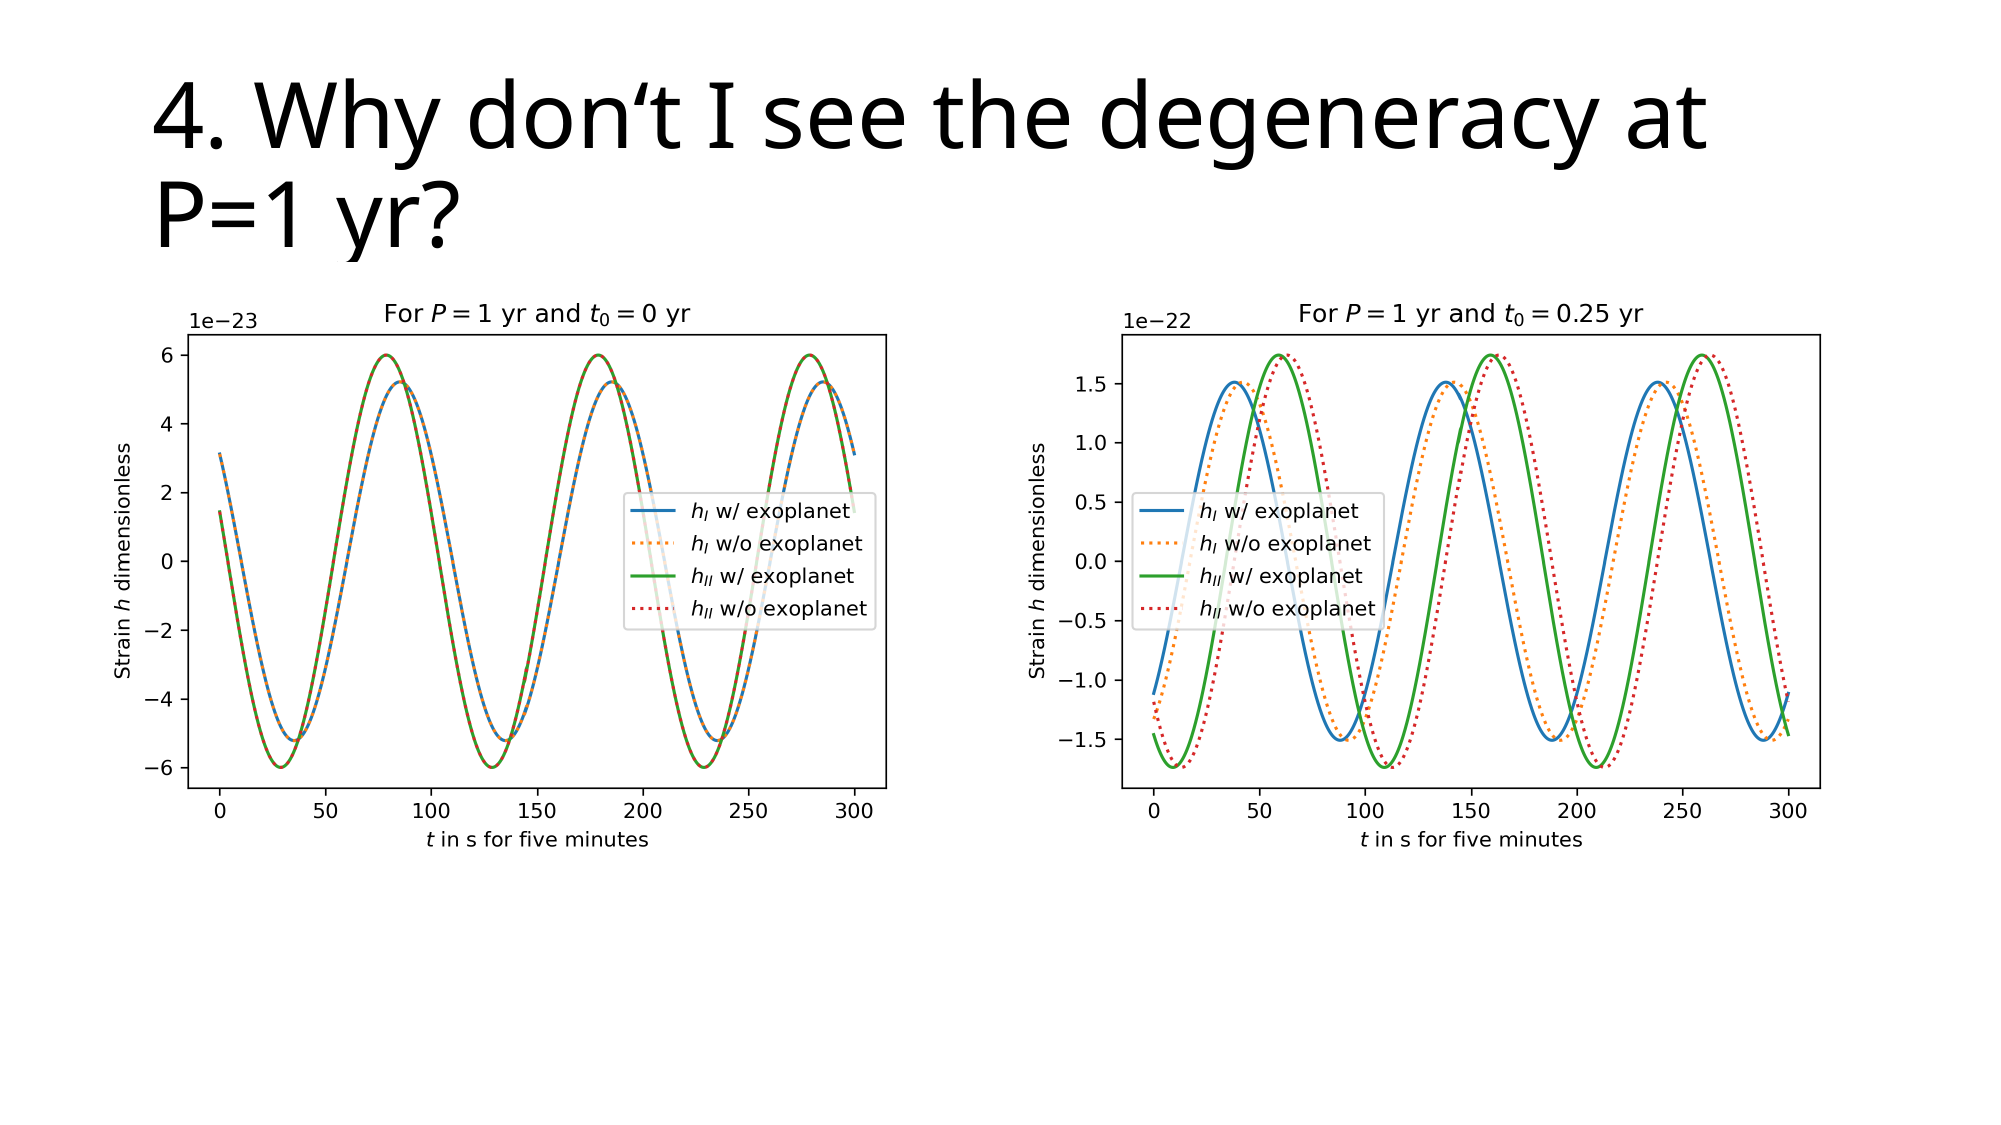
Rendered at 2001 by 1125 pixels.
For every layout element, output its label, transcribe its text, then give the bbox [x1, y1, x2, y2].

picture [75, 262, 976, 863]
title 4. Why don‘t I see the degeneracy at P=1 yr? [137, 59, 1863, 278]
picture [1009, 262, 1910, 863]
